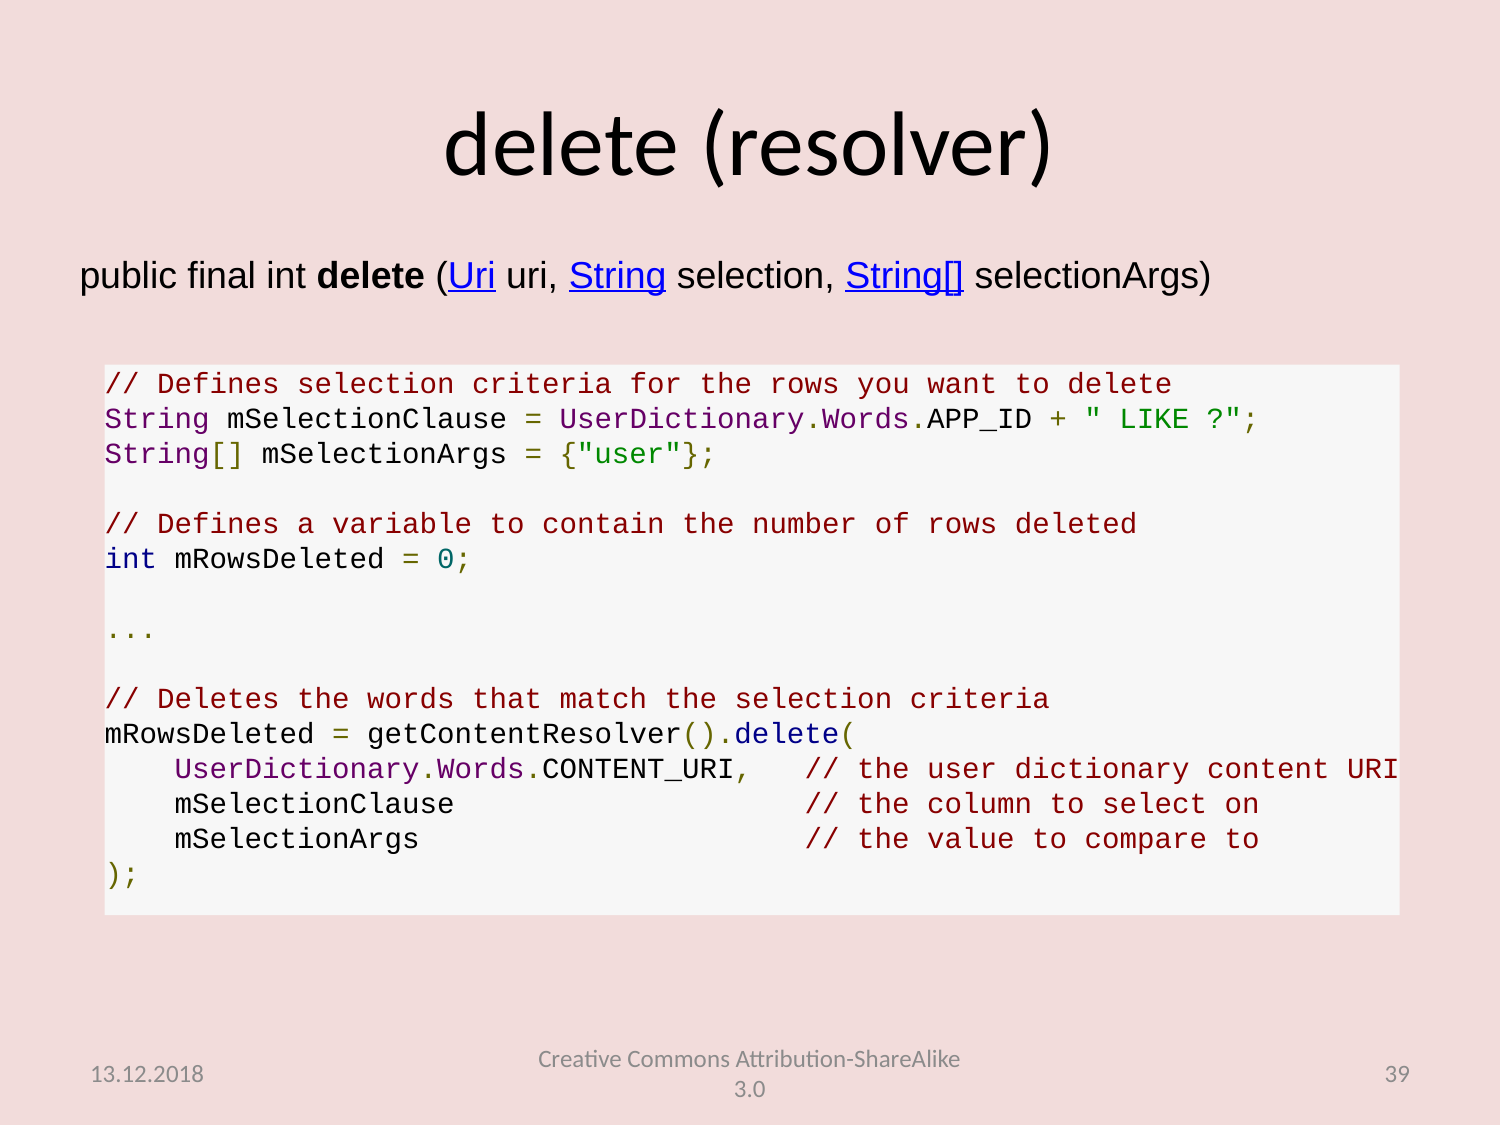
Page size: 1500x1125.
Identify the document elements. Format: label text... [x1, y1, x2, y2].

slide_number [75, 1042, 425, 1103]
footer Creative Commons Attribution-ShareAlike 3.0 [512, 1042, 988, 1103]
title delete (resolver) [74, 44, 1426, 233]
text_box // Defines selection criteria for the rows you want to delete String mSelectionClause = UserDictionary.Words.APP_ID + " LIKE ?"; String[] mSelectionArgs = {"user"}; // Defines a variable to contain the number of rows deleted int mRowsDeleted = 0; ... // Deletes the words that match the selection criteria mRowsDeleted = getContentResolver().delete( UserDictionary.Words.CONTENT_URI, // the user dictionary content URI mSelectionClause // the column to select on mSelectionArgs // the value to compare to ); [104, 364, 1400, 916]
text_box public final int delete (Uri uri, String selection, String[] selectionArgs) [64, 243, 1459, 304]
slide_number 39 [1074, 1042, 1425, 1103]
